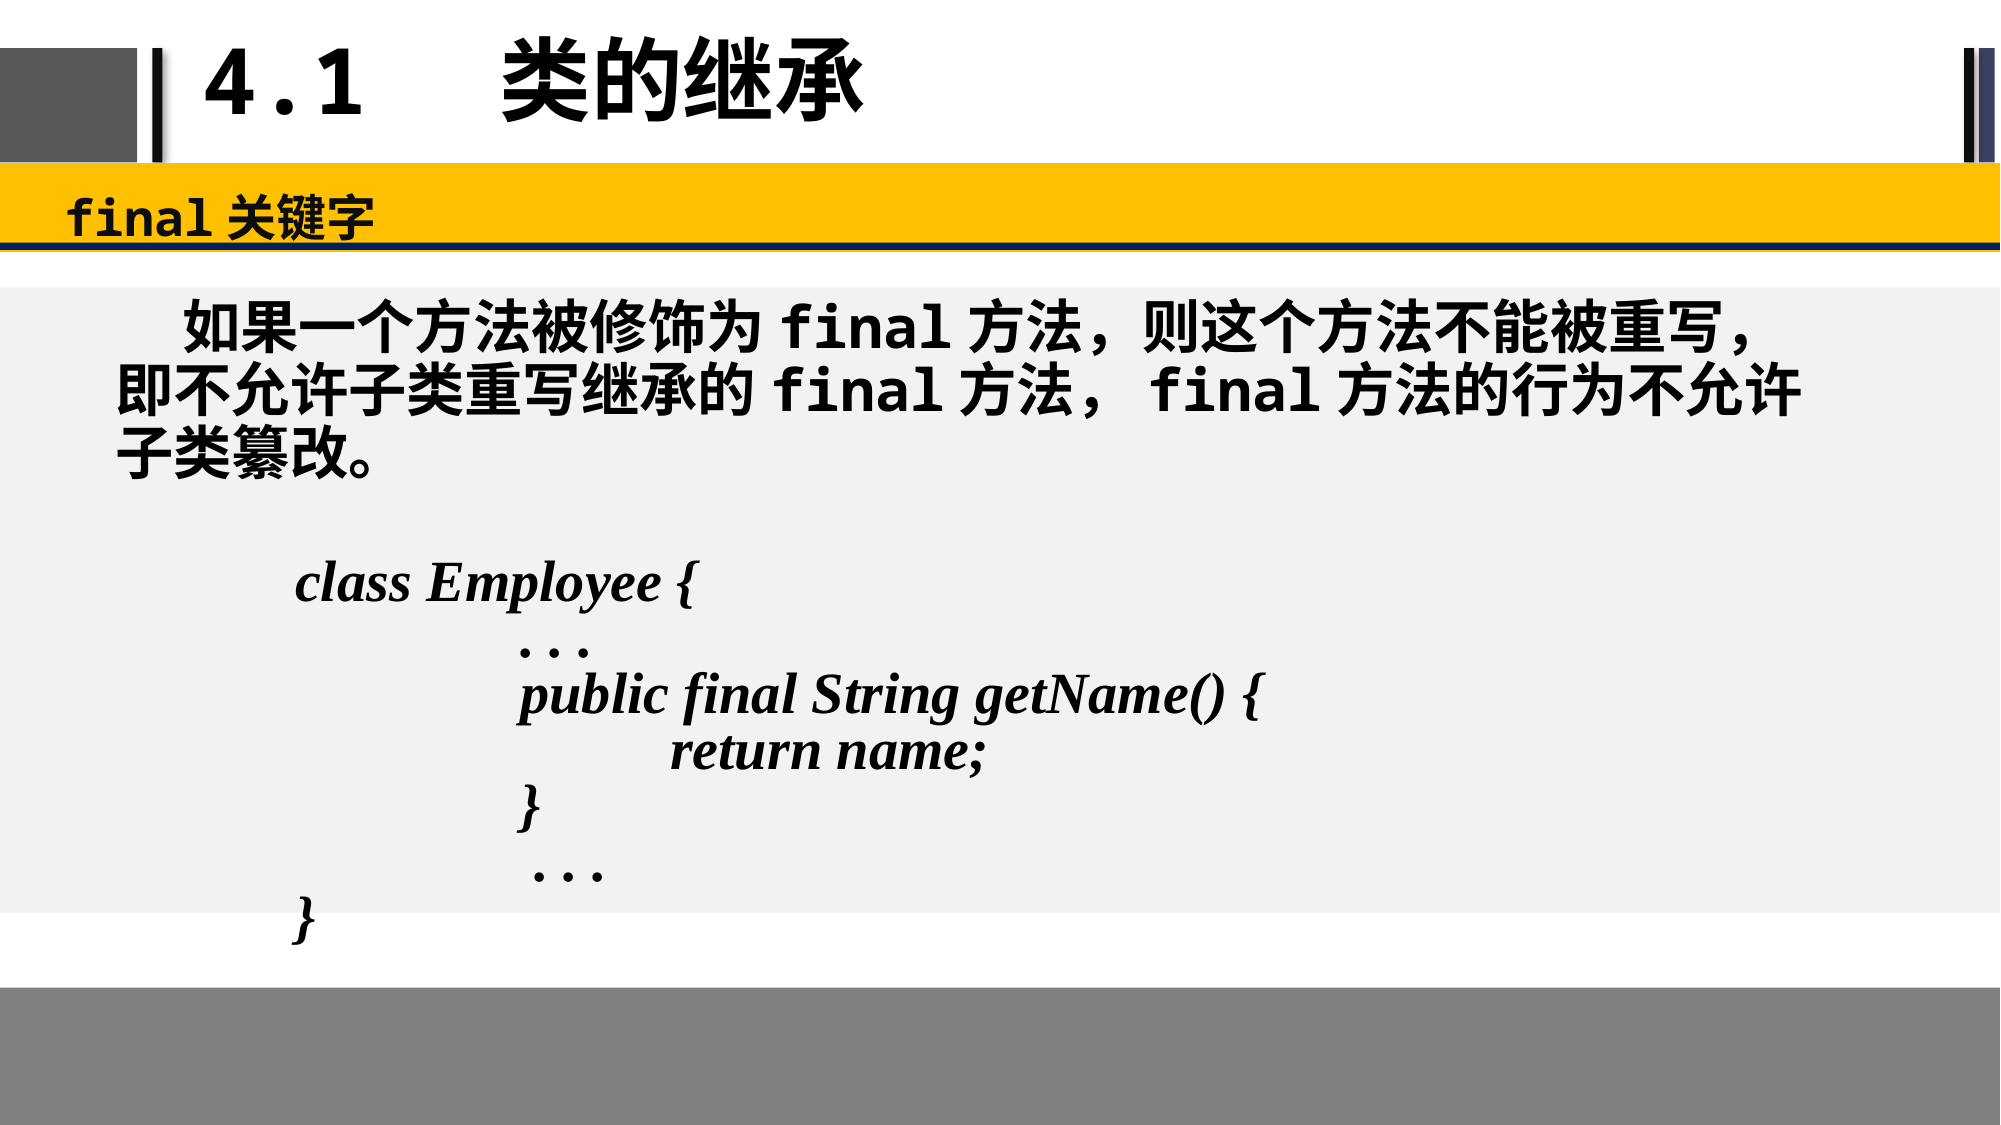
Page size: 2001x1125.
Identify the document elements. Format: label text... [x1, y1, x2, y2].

text_box [0, 987, 2000, 1125]
text_box class Employee { . . . public final String getName() { return name; } . . . } [142, 549, 1708, 957]
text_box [0, 162, 2000, 252]
text_box 如果一个方法被修饰为final方法，则这个方法不能被重写，即不允许子类重写继承的final方法，final方法的行为不允许子类纂改。 [100, 290, 1828, 634]
text_box [0, 287, 2000, 914]
title 4.1 类的继承 [187, 2, 1459, 162]
